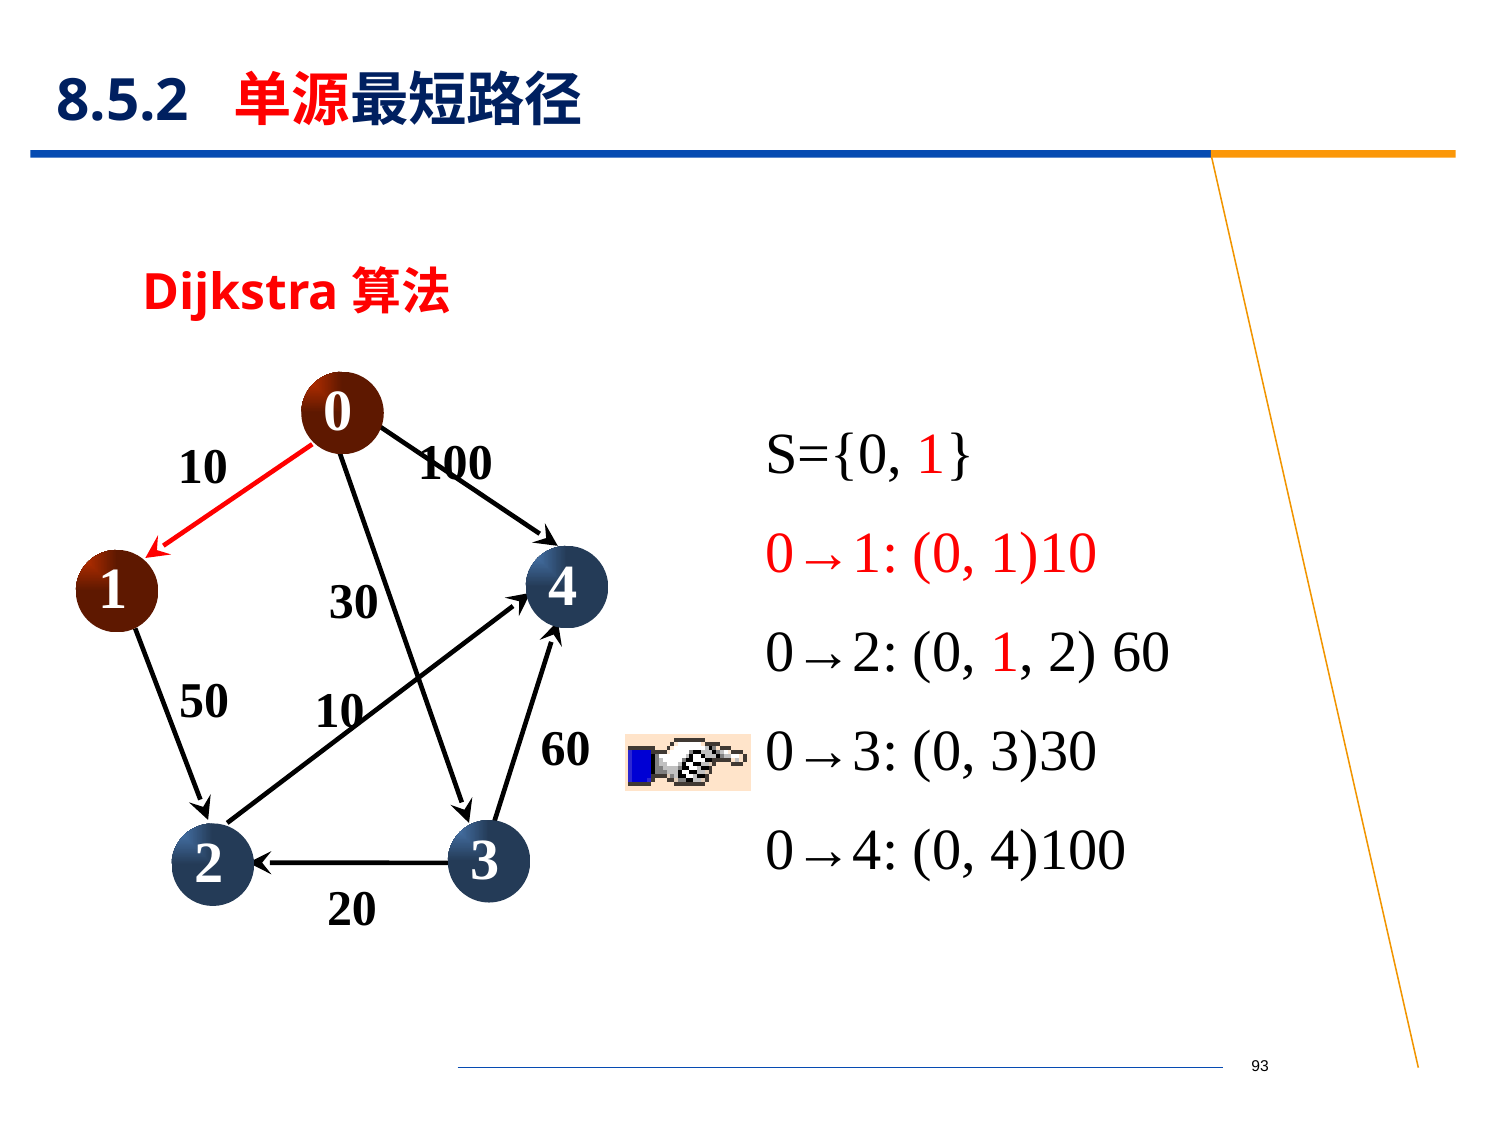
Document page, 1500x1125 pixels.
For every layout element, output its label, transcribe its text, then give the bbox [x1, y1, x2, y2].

text_box Dijkstra算法 [127, 233, 473, 347]
text_box 100 [417, 421, 521, 497]
title 8.5.2 单源最短路径 [41, 64, 1392, 130]
text_box 50 [164, 659, 255, 735]
text_box [263, 852, 269, 860]
text_box S={0, 1} 0→1: (0, 1)10 0→2: (0, 1, 2) 60 0→3: (0, 3)30 0→4: (0, 4)100 [750, 407, 1348, 889]
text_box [447, 811, 536, 910]
picture [625, 734, 751, 792]
text_box 60 [525, 707, 616, 783]
text_box [546, 525, 553, 536]
text_box [175, 735, 211, 813]
text_box [263, 865, 269, 874]
text_box 20 [312, 868, 403, 944]
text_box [171, 815, 259, 914]
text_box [75, 541, 164, 640]
text_box 10 [299, 669, 390, 745]
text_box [525, 537, 613, 636]
text_box [419, 594, 520, 678]
text_box 30 [313, 561, 404, 637]
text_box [301, 363, 389, 462]
text_box 10 [163, 425, 253, 501]
text_box [403, 636, 472, 810]
